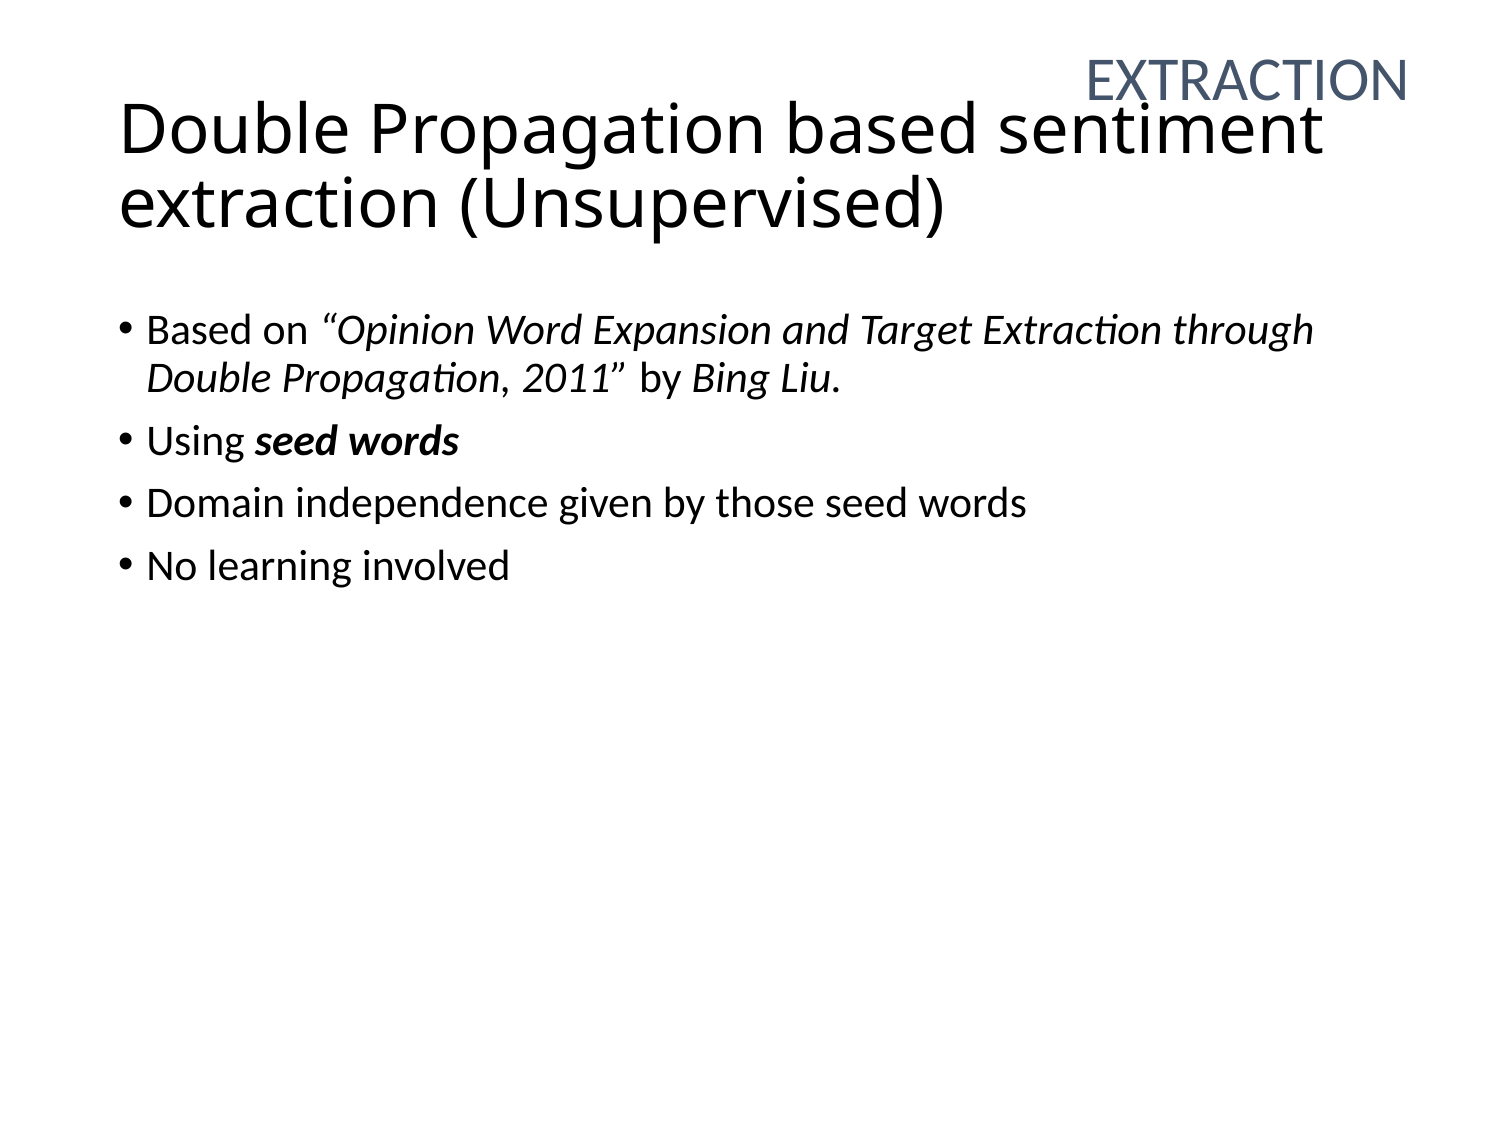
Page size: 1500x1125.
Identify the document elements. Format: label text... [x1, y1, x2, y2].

title Double Propagation based sentiment extraction (Unsupervised) [103, 59, 1397, 278]
text_box Extraction [200, 24, 1425, 120]
list Based on “Opinion Word Expansion and Target Extraction through Double Propagation, 2011” by Bing Liu. Using seed words Domain independence given by those seed words No learning involved [103, 299, 1397, 1014]
